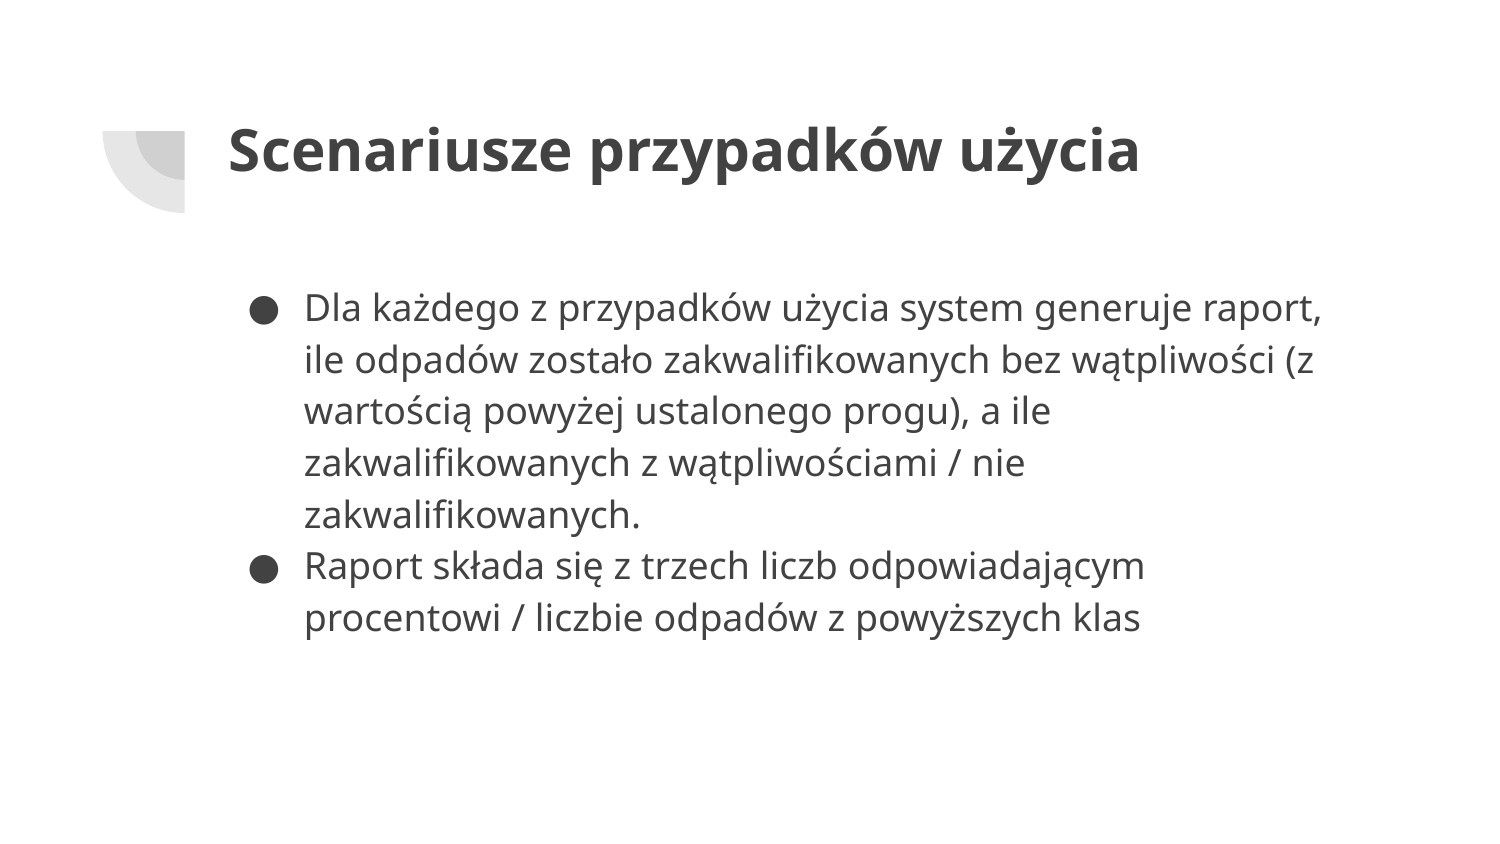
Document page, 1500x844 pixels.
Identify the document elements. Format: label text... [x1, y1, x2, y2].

list Dla każdego z przypadków użycia system generuje raport, ile odpadów zostało zakwalifikowanych bez wątpliwości (z wartością powyżej ustalonego progu), a ile zakwalifikowanych z wątpliwościami / nie zakwalifikowanych. Raport składa się z trzech liczb odpowiadającym procentowi / liczbie odpadów z powyższych klas [213, 262, 1368, 828]
title Scenariusze przypadków użycia [213, 98, 1368, 262]
